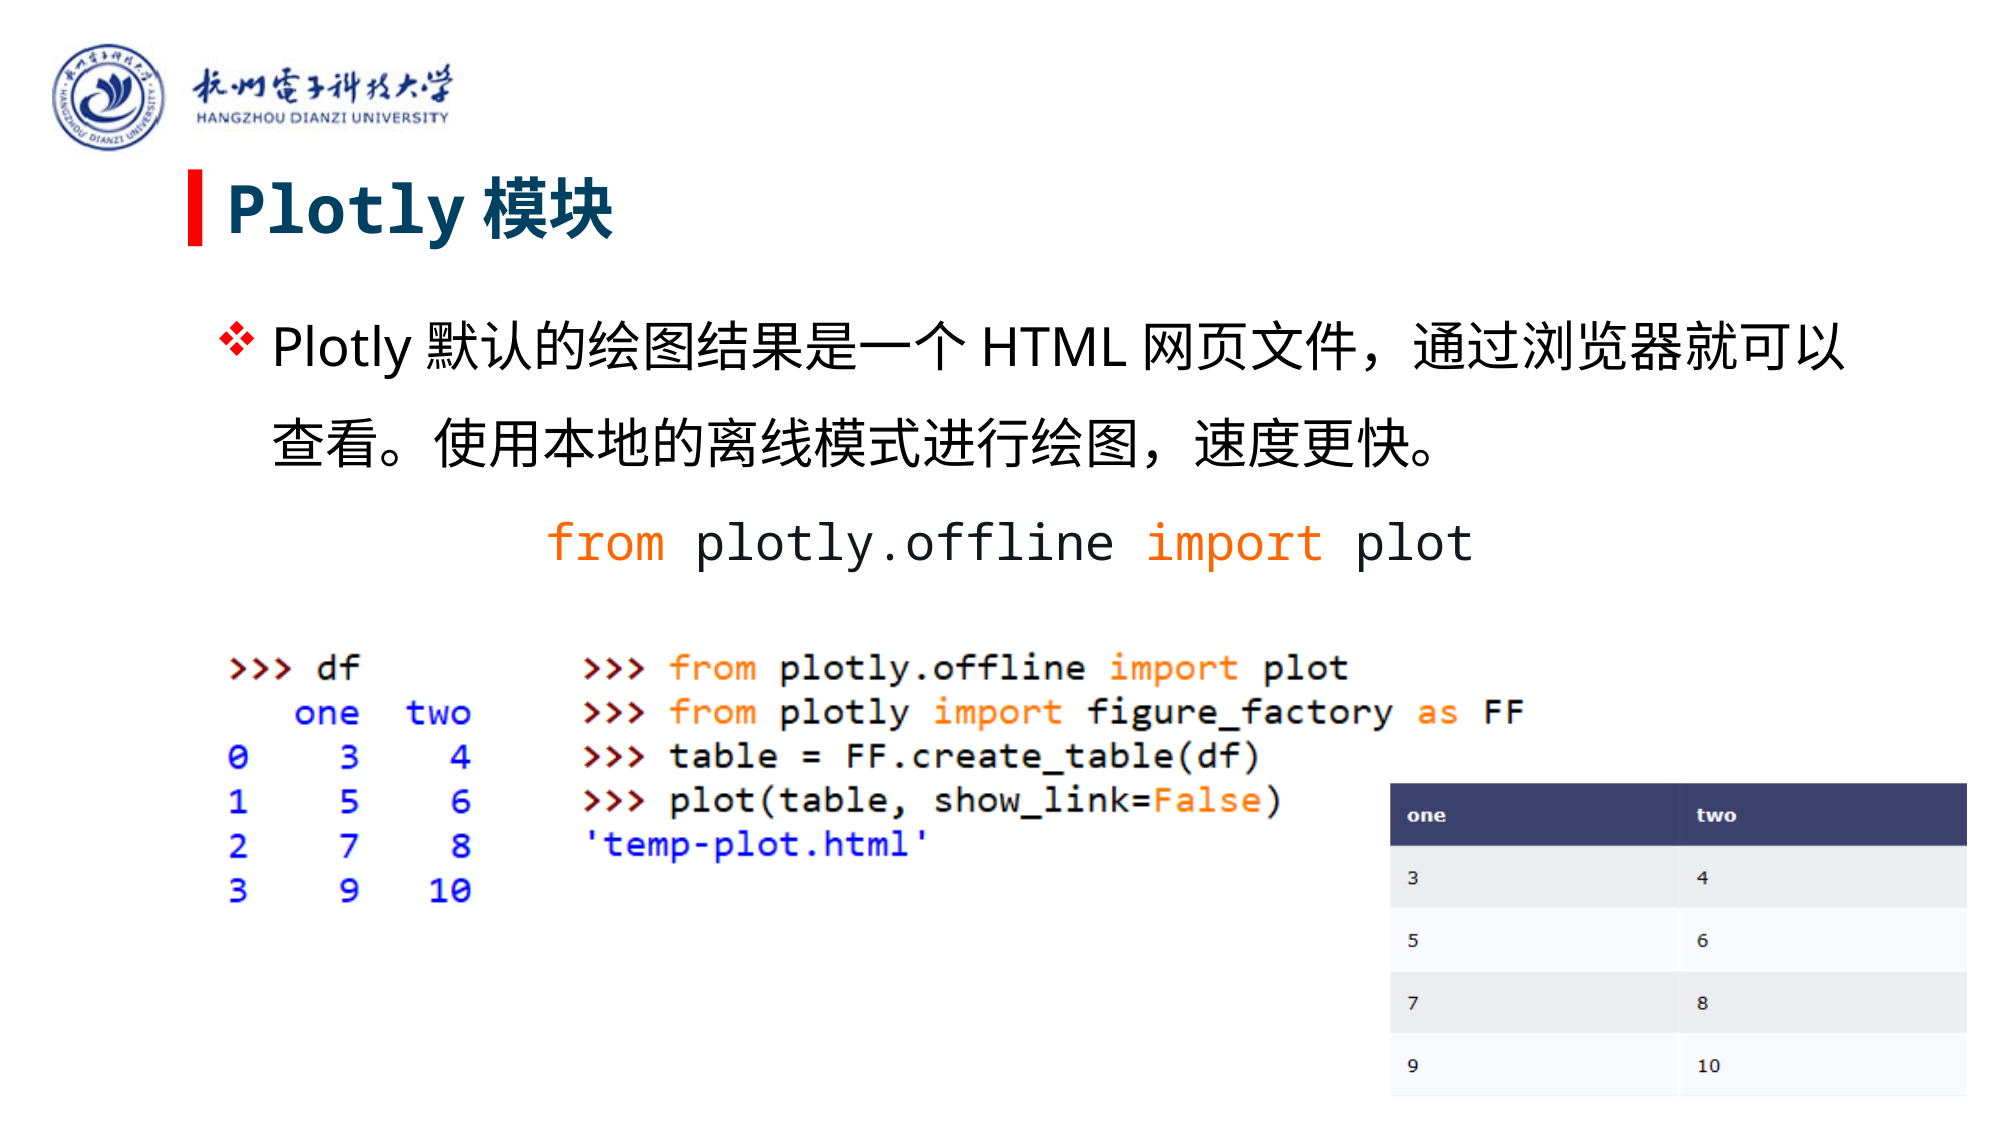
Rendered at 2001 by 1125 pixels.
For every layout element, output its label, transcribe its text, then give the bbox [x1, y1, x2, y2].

picture [574, 646, 1967, 1099]
title Plotly模块 [172, 95, 1874, 256]
picture [220, 646, 505, 926]
picture [52, 38, 469, 161]
list Plotly默认的绘图结果是一个HTML网页文件，通过浏览器就可以查看。使用本地的离线模式进行绘图，速度更快。 from plotly.offline import plot [199, 271, 1874, 1023]
